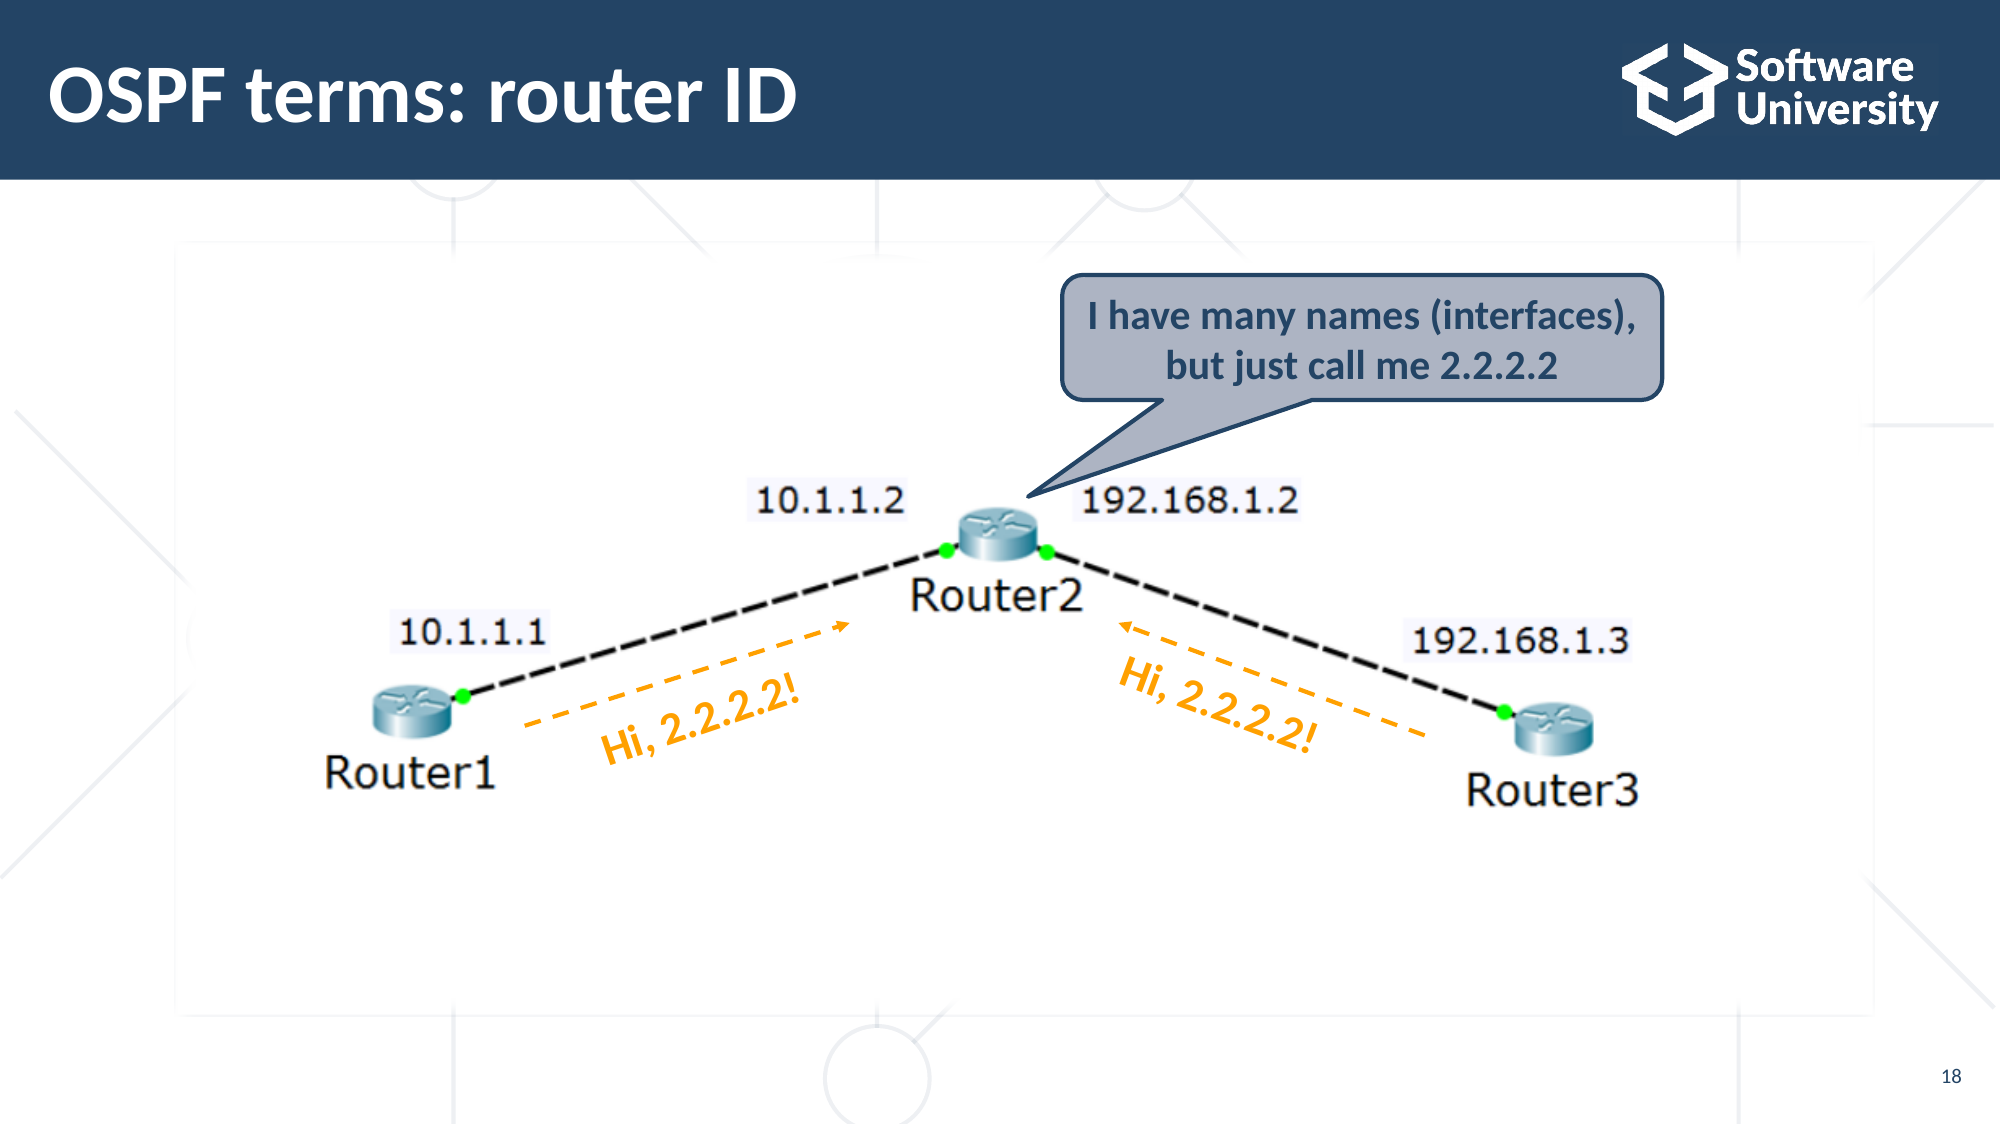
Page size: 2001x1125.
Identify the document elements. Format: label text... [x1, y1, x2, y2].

slide_number 18 [1897, 1049, 1968, 1101]
picture [1622, 43, 1939, 136]
picture [174, 241, 1875, 1017]
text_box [524, 622, 850, 751]
title OSPF terms: router ID [31, 16, 1591, 162]
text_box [1101, 622, 1425, 741]
